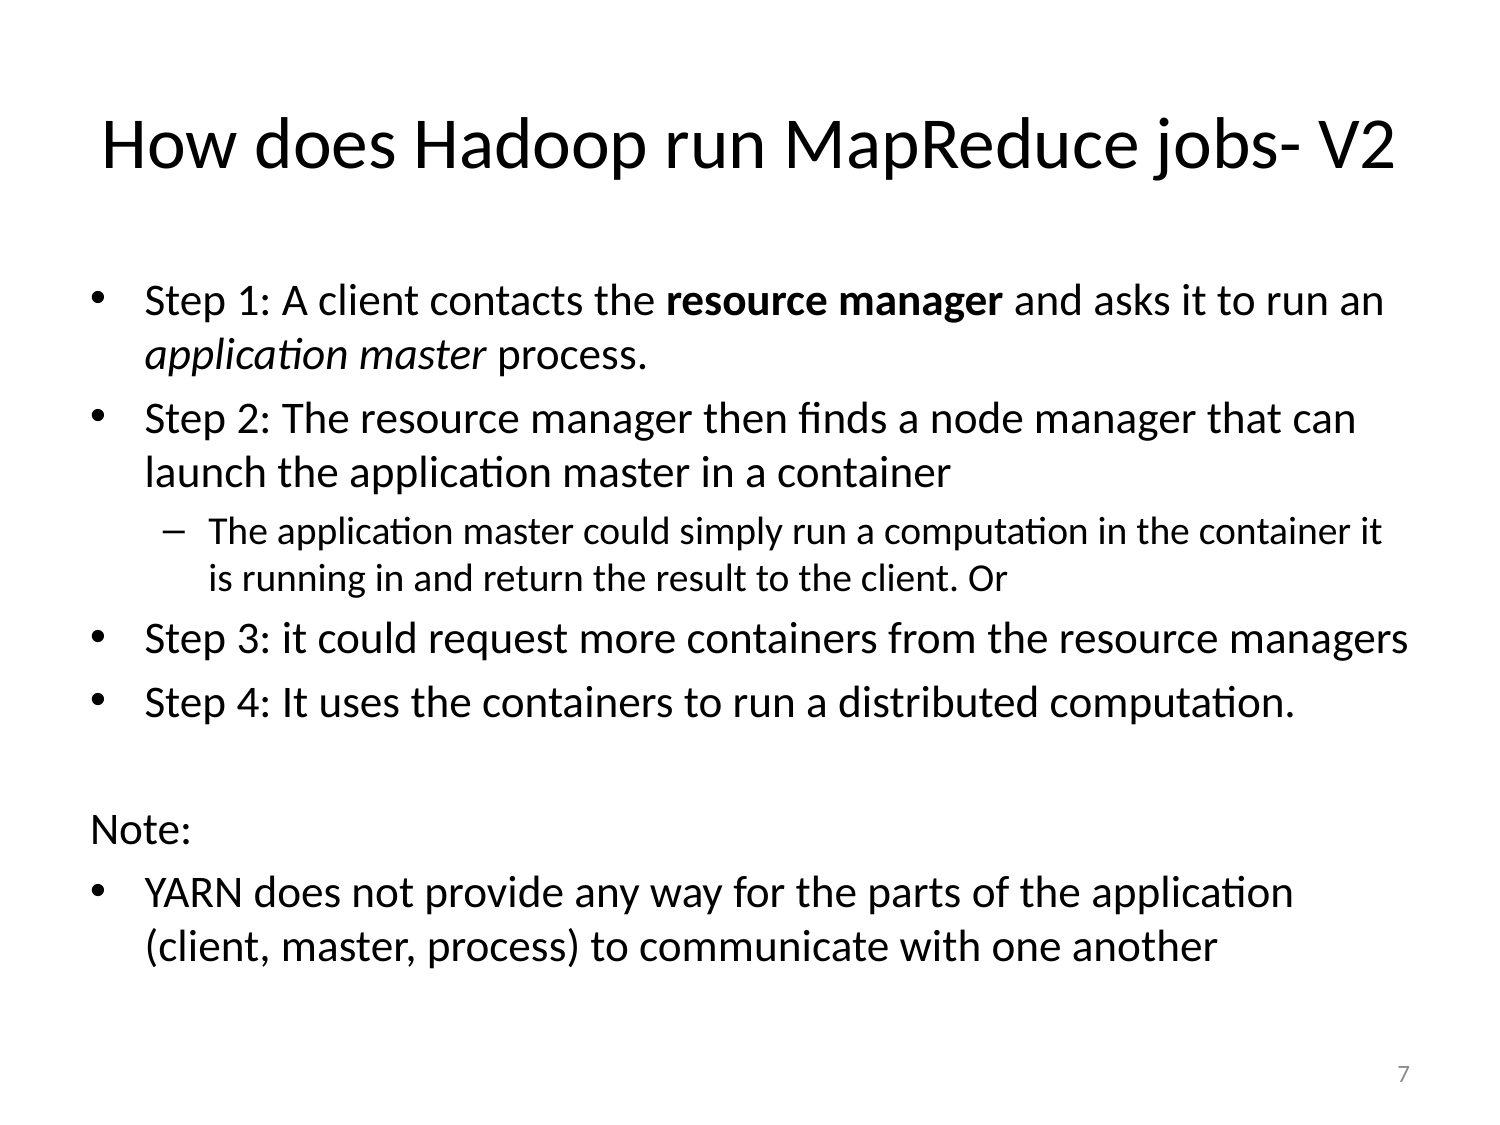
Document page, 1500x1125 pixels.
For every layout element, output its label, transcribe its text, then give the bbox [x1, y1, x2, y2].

title How does Hadoop run MapReduce jobs- V2 [75, 45, 1425, 233]
slide_number 7 [1074, 1042, 1425, 1103]
list Step 1: A client contacts the resource manager and asks it to run an application master process. Step 2: The resource manager then finds a node manager that can launch the application master in a container The application master could simply run a computation in the container it is running in and return the result to the client. Or Step 3: it could request more containers from the resource managers Step 4: It uses the containers to run a distributed computation. Note: YARN does not provide any way for the parts of the application (client, master, process) to communicate with one another [75, 262, 1425, 1005]
